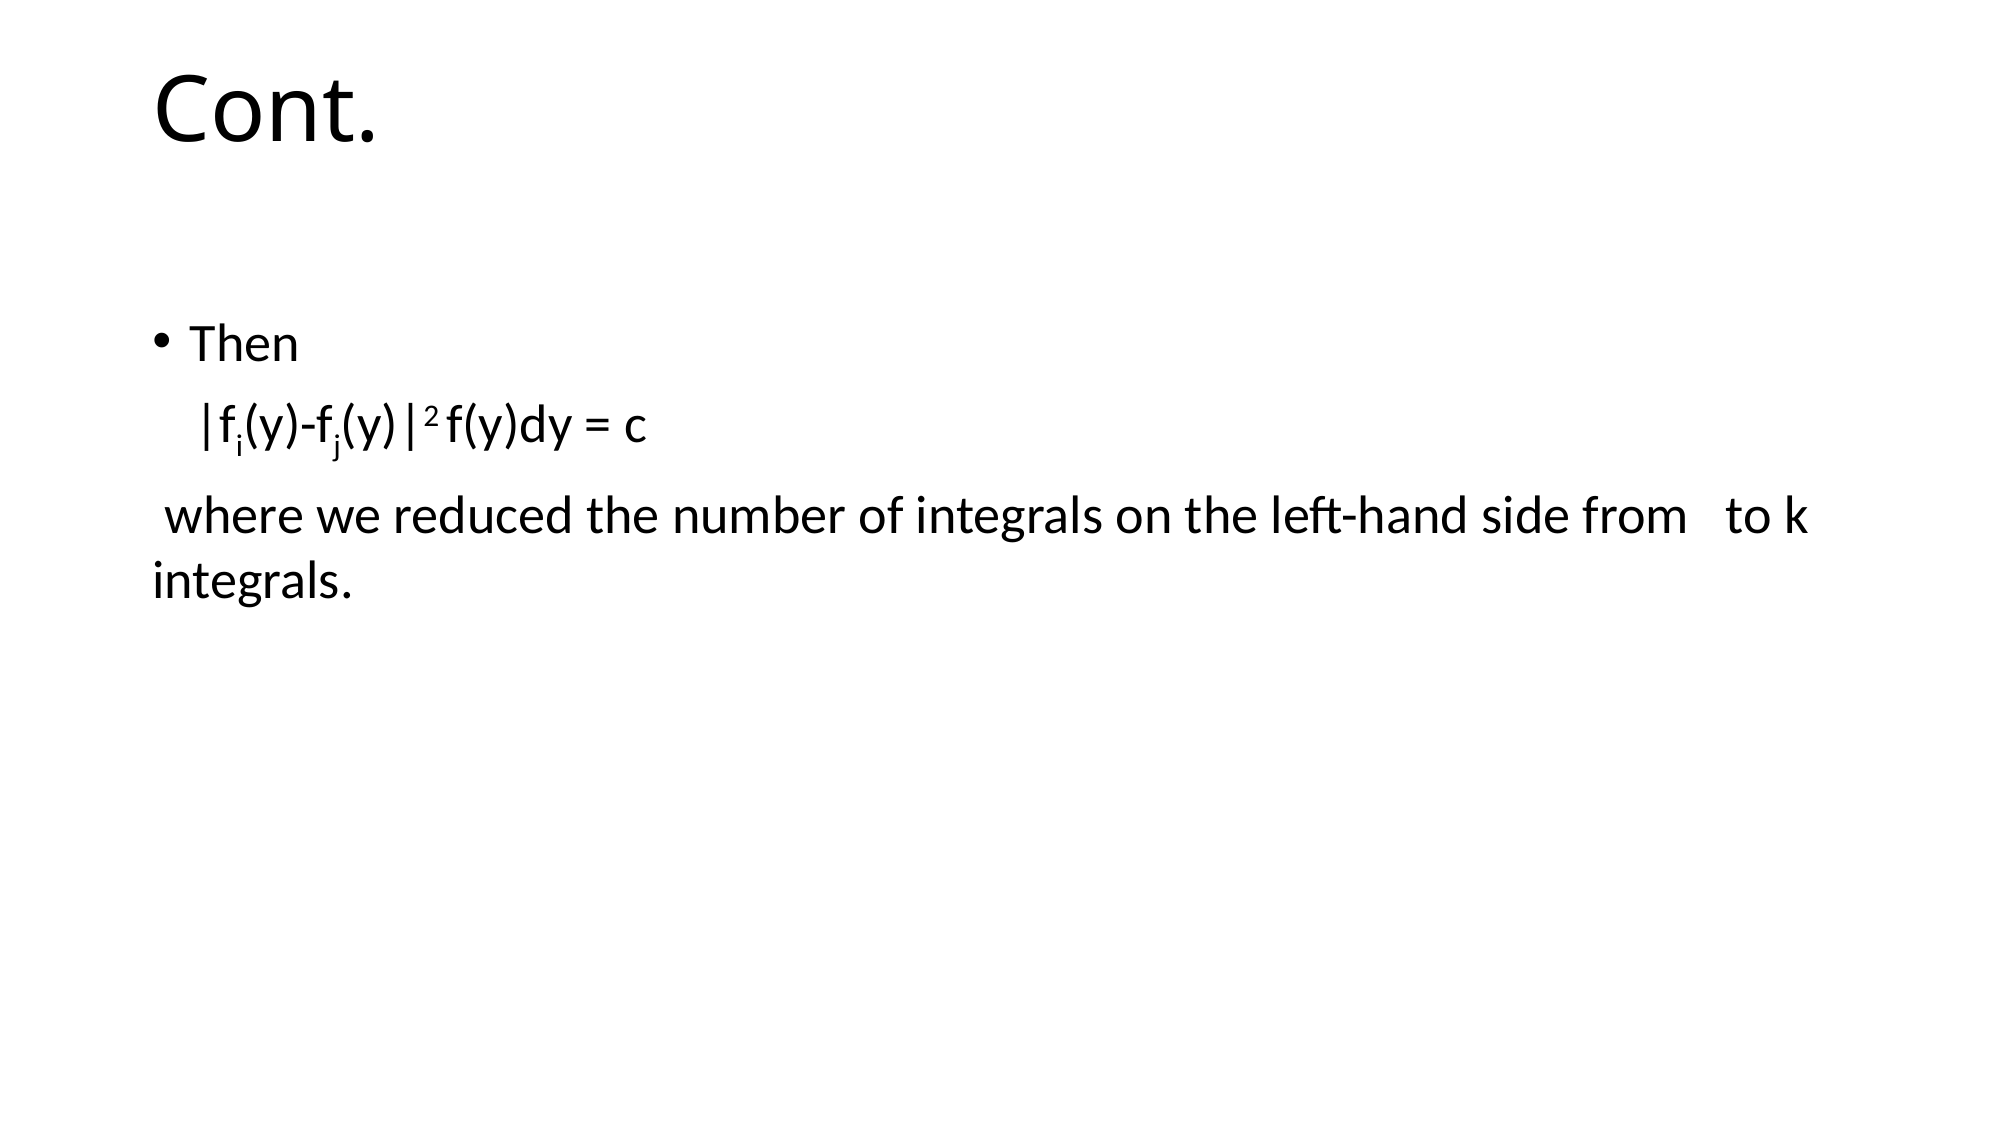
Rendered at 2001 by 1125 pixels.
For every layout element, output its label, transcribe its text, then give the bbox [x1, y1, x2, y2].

title Cont. [137, 3, 1863, 221]
